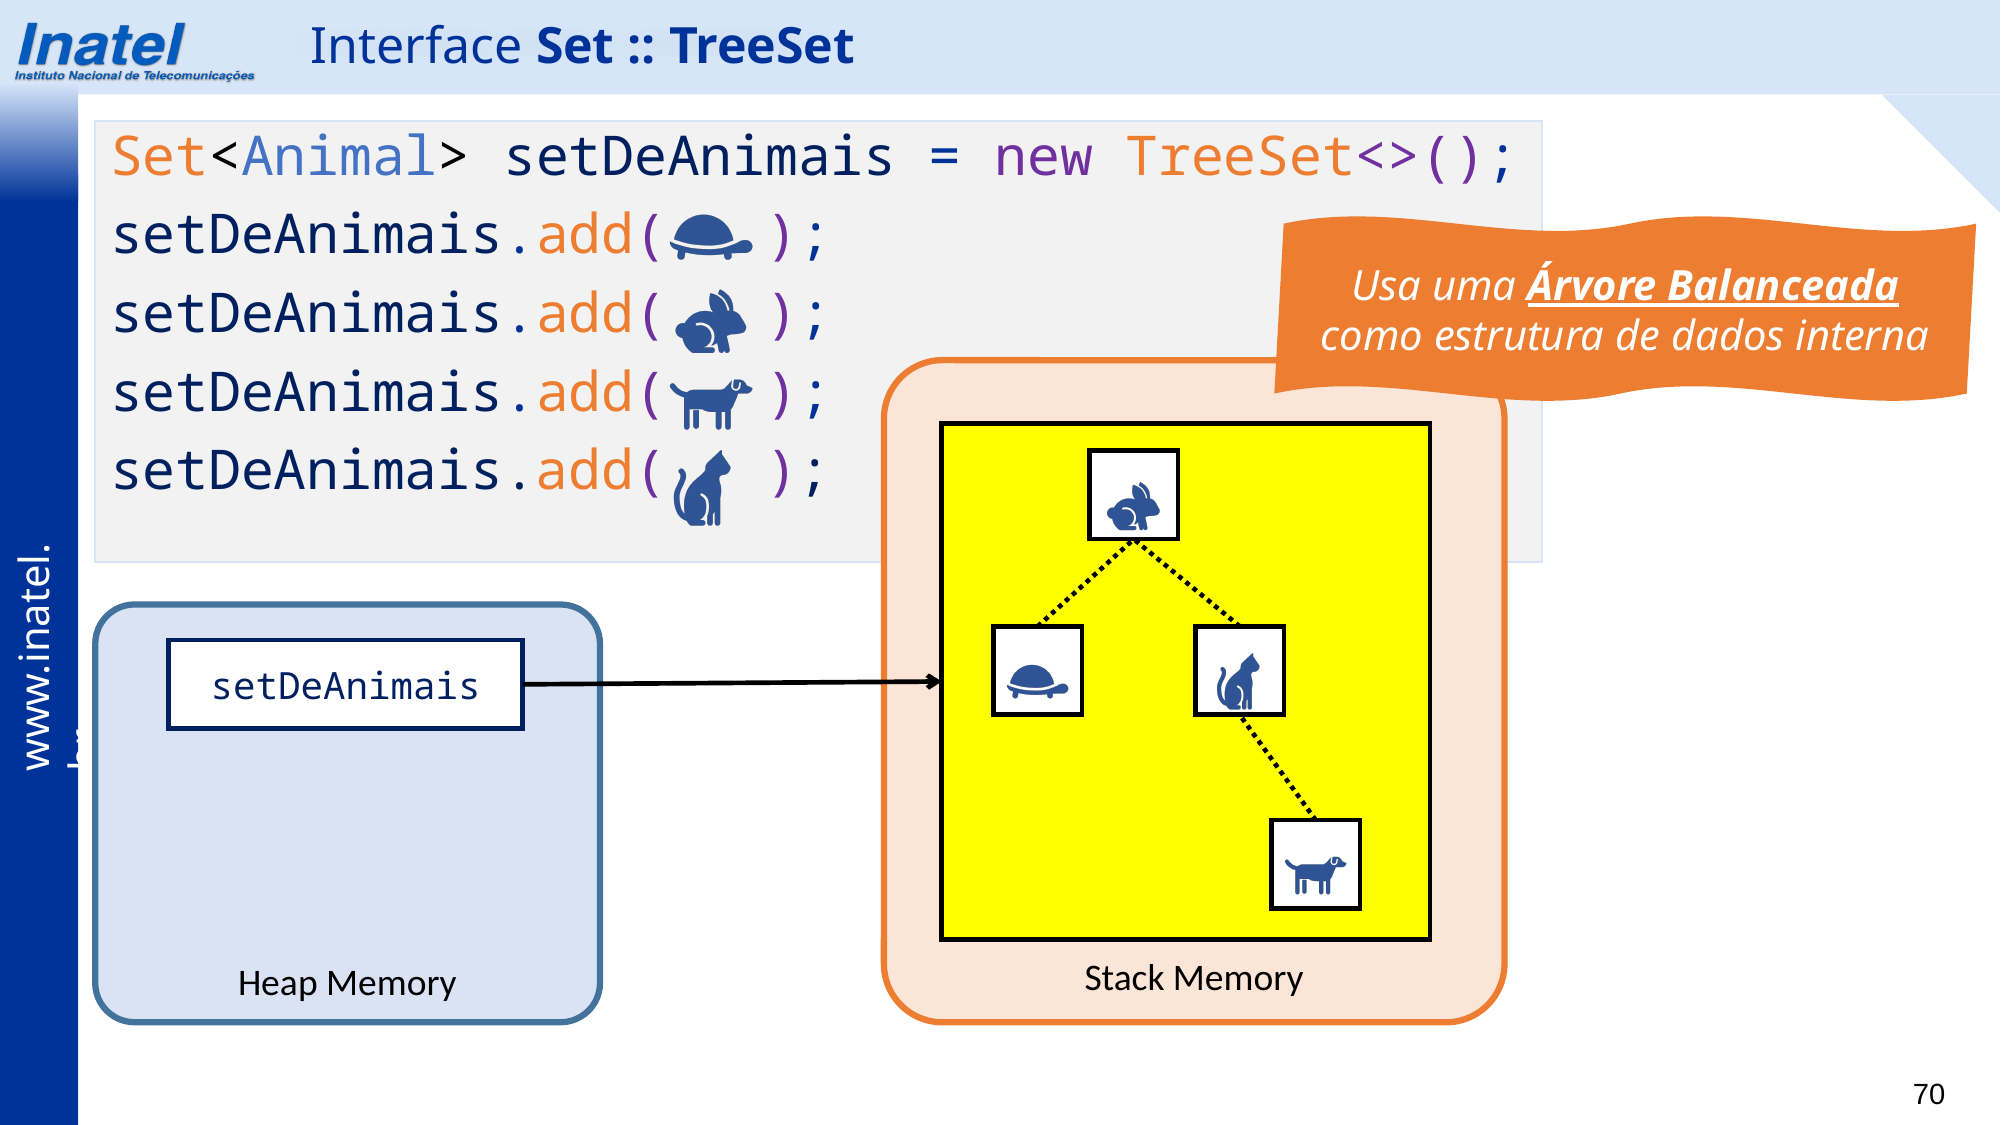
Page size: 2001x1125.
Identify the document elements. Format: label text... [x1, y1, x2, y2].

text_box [1037, 539, 1133, 627]
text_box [1239, 714, 1316, 821]
text_box setDeAnimais [167, 639, 524, 730]
text_box Stack Memory [882, 359, 1506, 1024]
text_box Set<Animal> setDeAnimais = new TreeSet<>(); setDeAnimais.add( ); setDeAnimais.add( ); setDeAnimais.add( ); setDeAnimais.add( ); [94, 120, 1543, 563]
text_box Usa uma Árvore Balanceada como estrutura de dados interna [1273, 215, 1978, 402]
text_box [1089, 450, 1179, 539]
text_box Heap Memory [94, 603, 602, 1024]
text_box [941, 423, 1431, 940]
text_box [1133, 539, 1240, 627]
picture [12, 20, 258, 85]
picture [657, 192, 756, 533]
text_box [993, 626, 1082, 715]
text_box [522, 681, 942, 685]
text_box Interface Set :: TreeSet [295, 0, 2000, 96]
text_box [1881, 96, 2000, 215]
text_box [1195, 626, 1285, 715]
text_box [1271, 820, 1361, 909]
